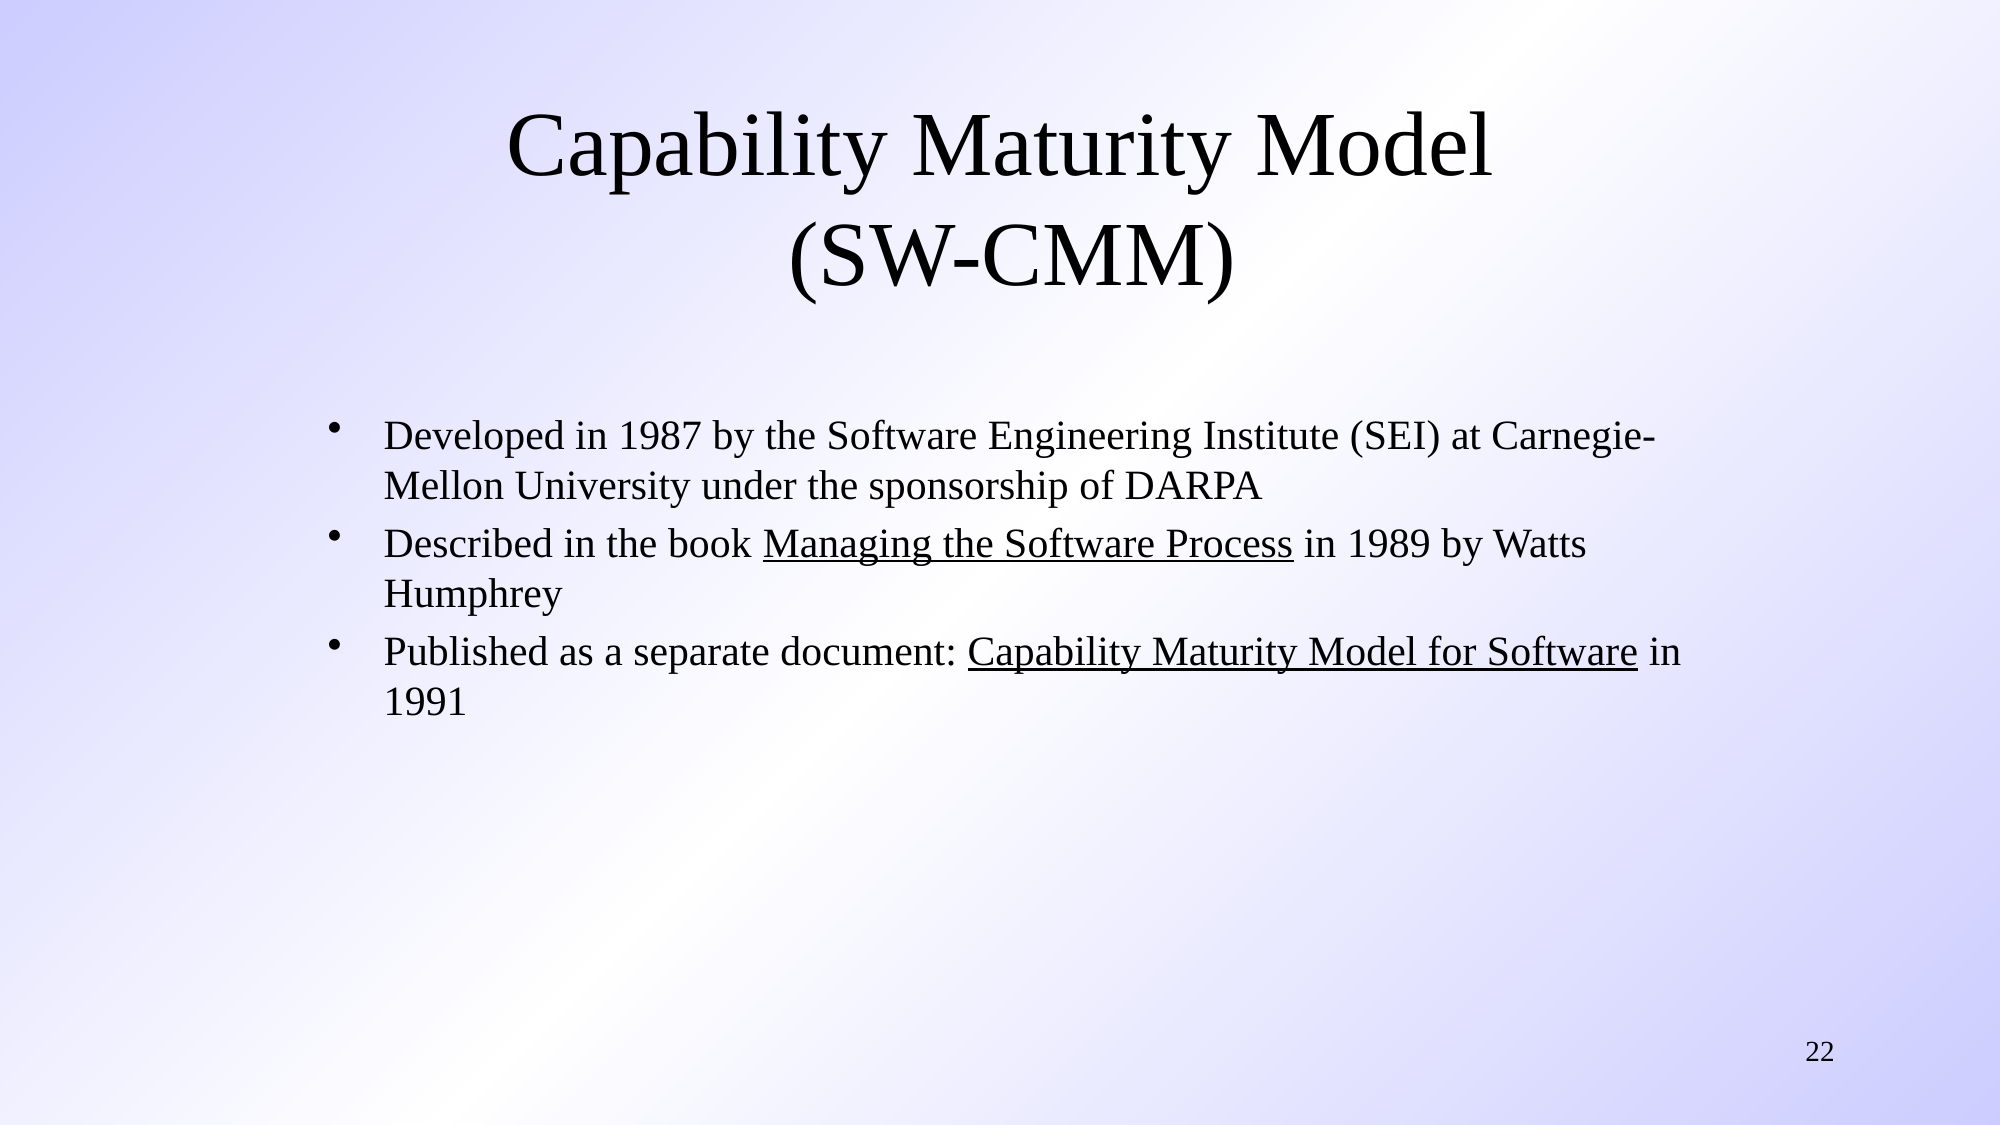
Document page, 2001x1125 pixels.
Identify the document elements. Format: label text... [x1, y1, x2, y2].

list Developed in 1987 by the Software Engineering Institute (SEI) at Carnegie-Mellon University under the sponsorship of DARPA Described in the book Managing the Software Process in 1989 by Watts Humphrey Published as a separate document: Capability Maturity Model for Software in 1991 [312, 399, 1700, 1075]
slide_number 22 [1433, 1025, 1850, 1100]
title Capability Maturity Model (SW-CMM) [312, 99, 1713, 288]
